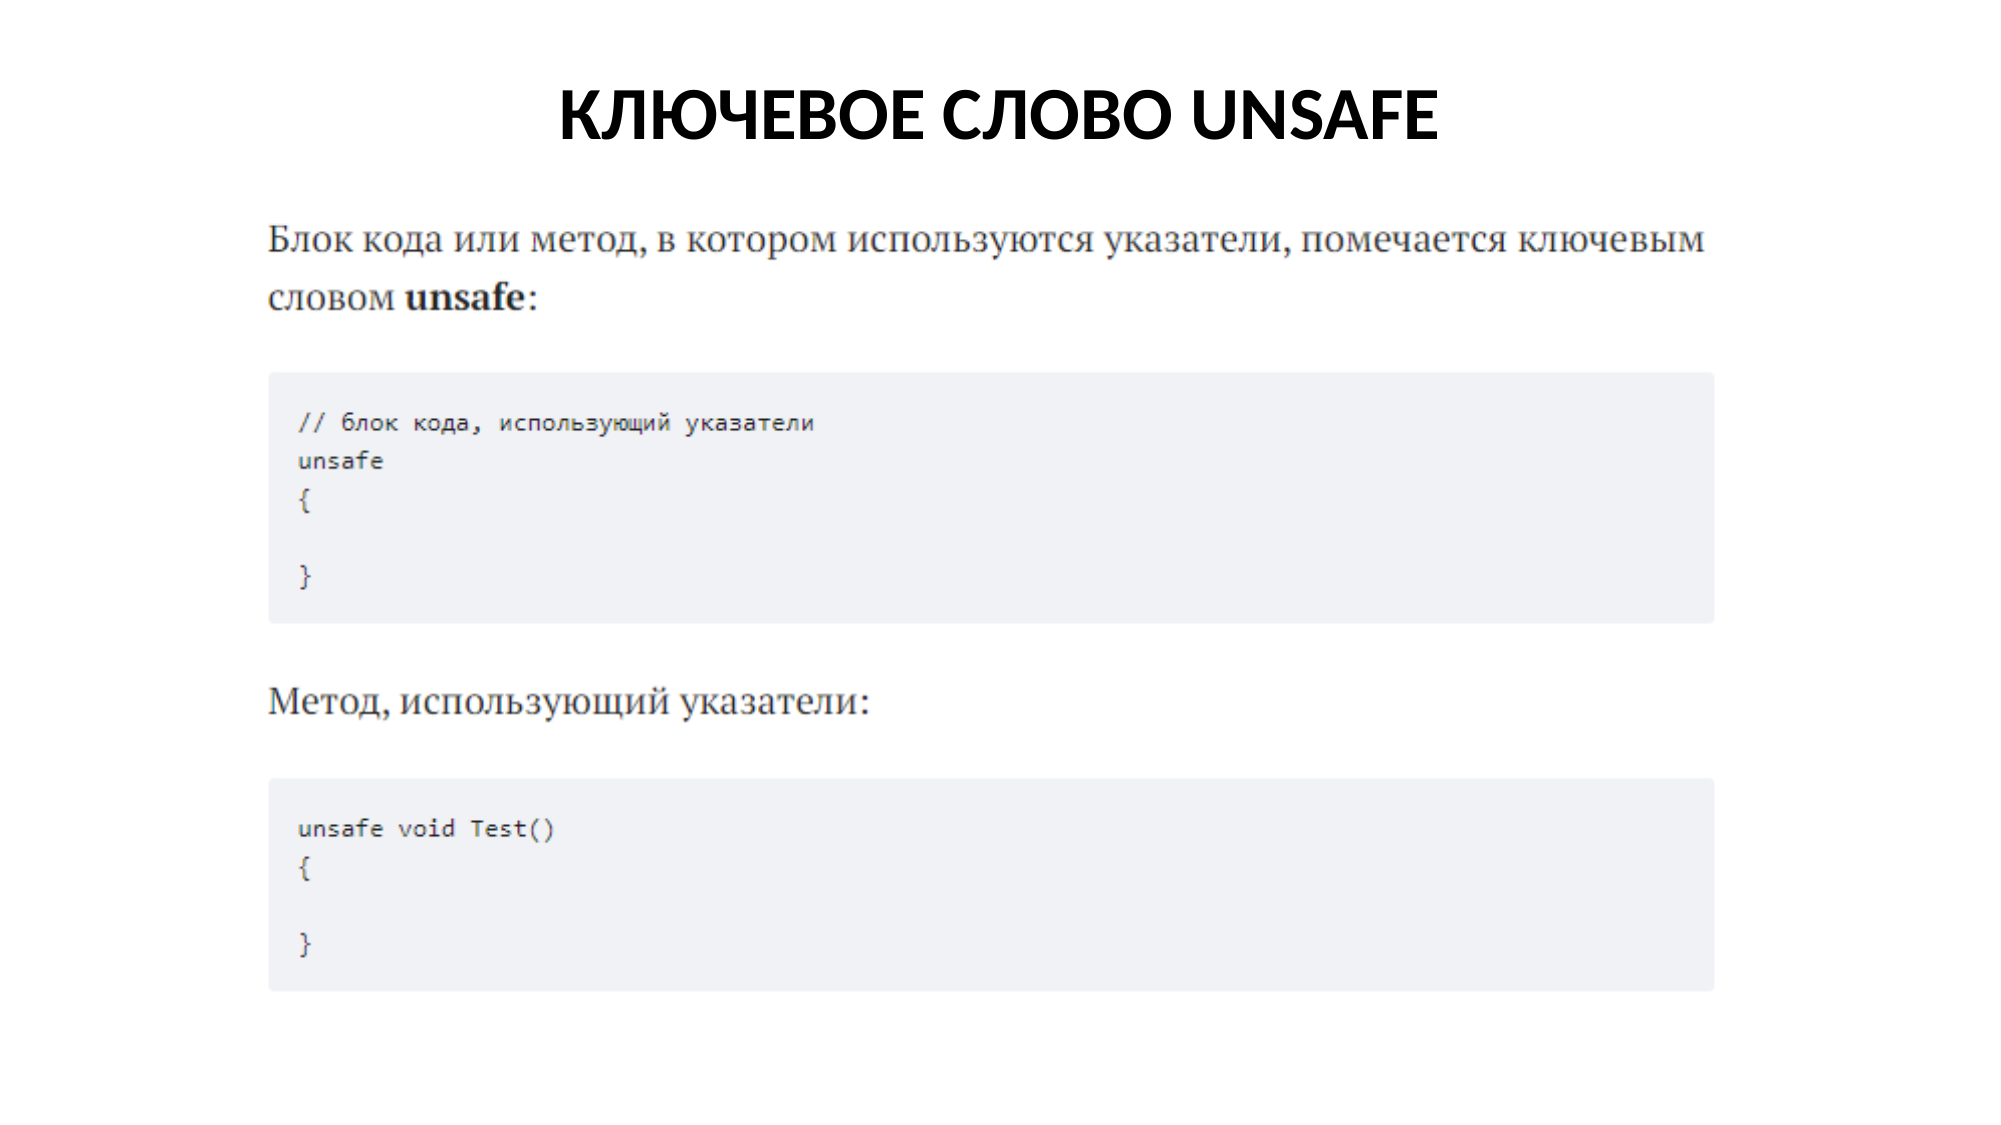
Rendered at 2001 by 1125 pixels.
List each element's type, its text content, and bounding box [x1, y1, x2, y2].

picture [257, 216, 1743, 1022]
text_box КЛЮЧЕВОЕ СЛОВО UNSAFE [0, 57, 2000, 162]
